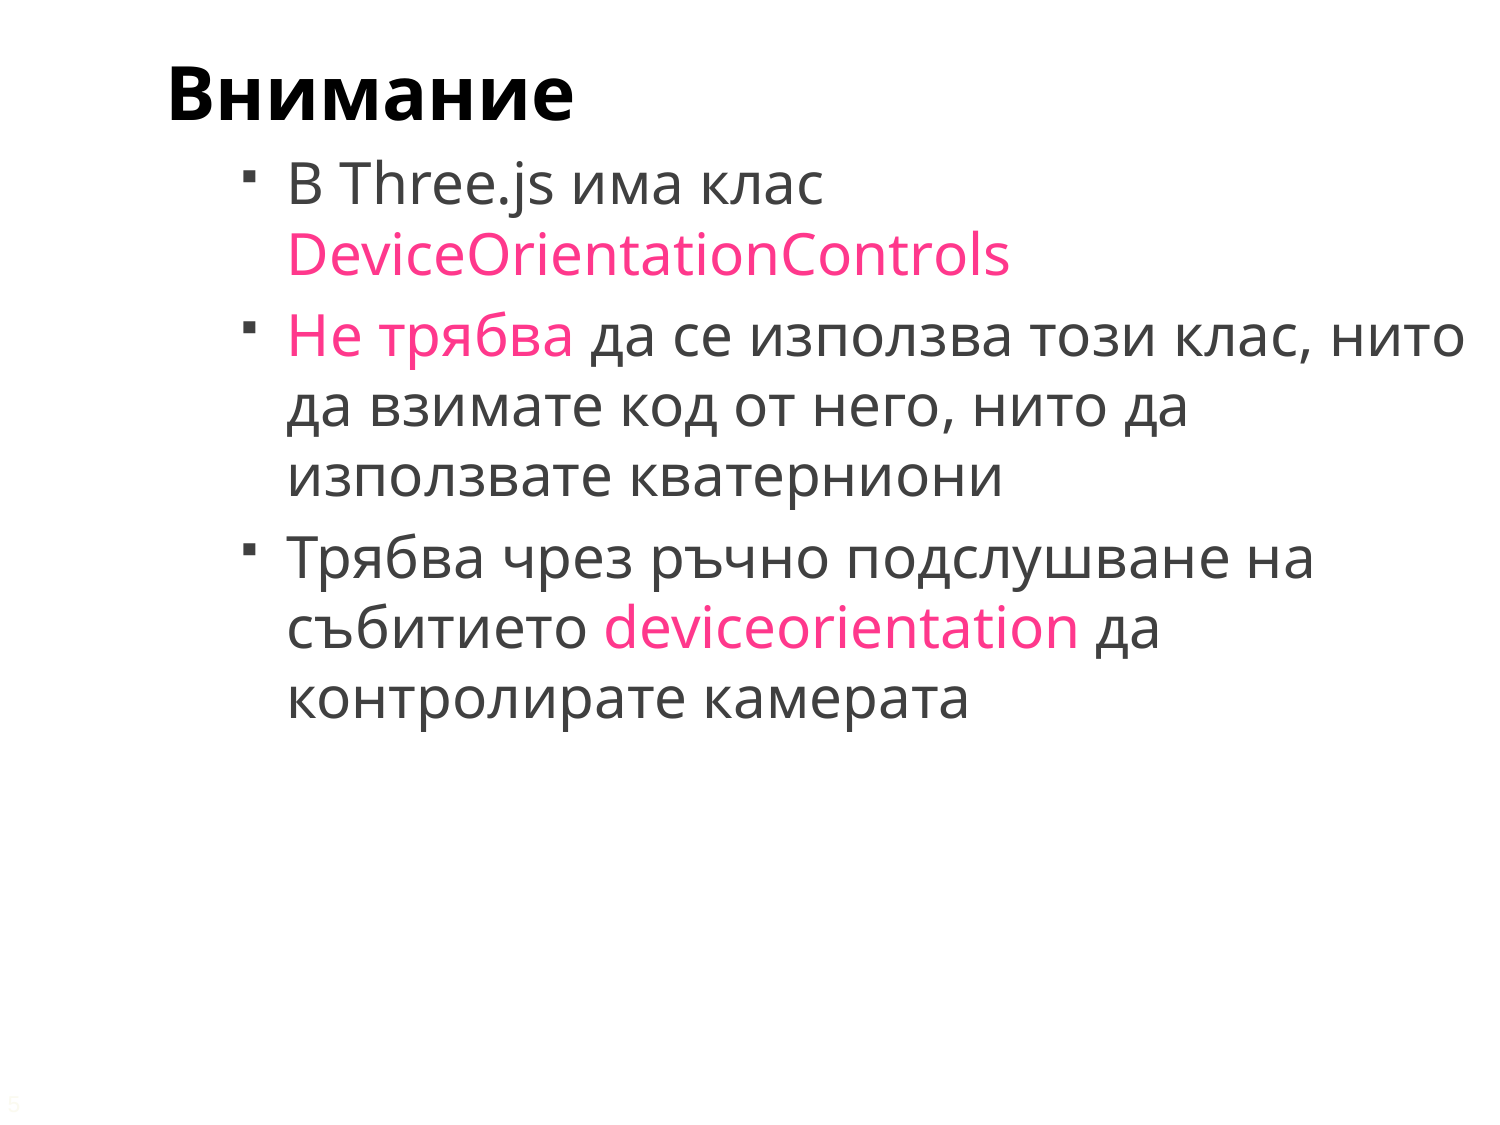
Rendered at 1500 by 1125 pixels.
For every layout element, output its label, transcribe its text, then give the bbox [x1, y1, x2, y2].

list Внимание В Three.js има клас DeviceOrientationControls Не трябва да се използва този клас, нито да взимате код от него, нито да използвате кватерниони Трябва чрез ръчно подслушване на събитието deviceorientation да контролирате камерата [150, 37, 1488, 1113]
